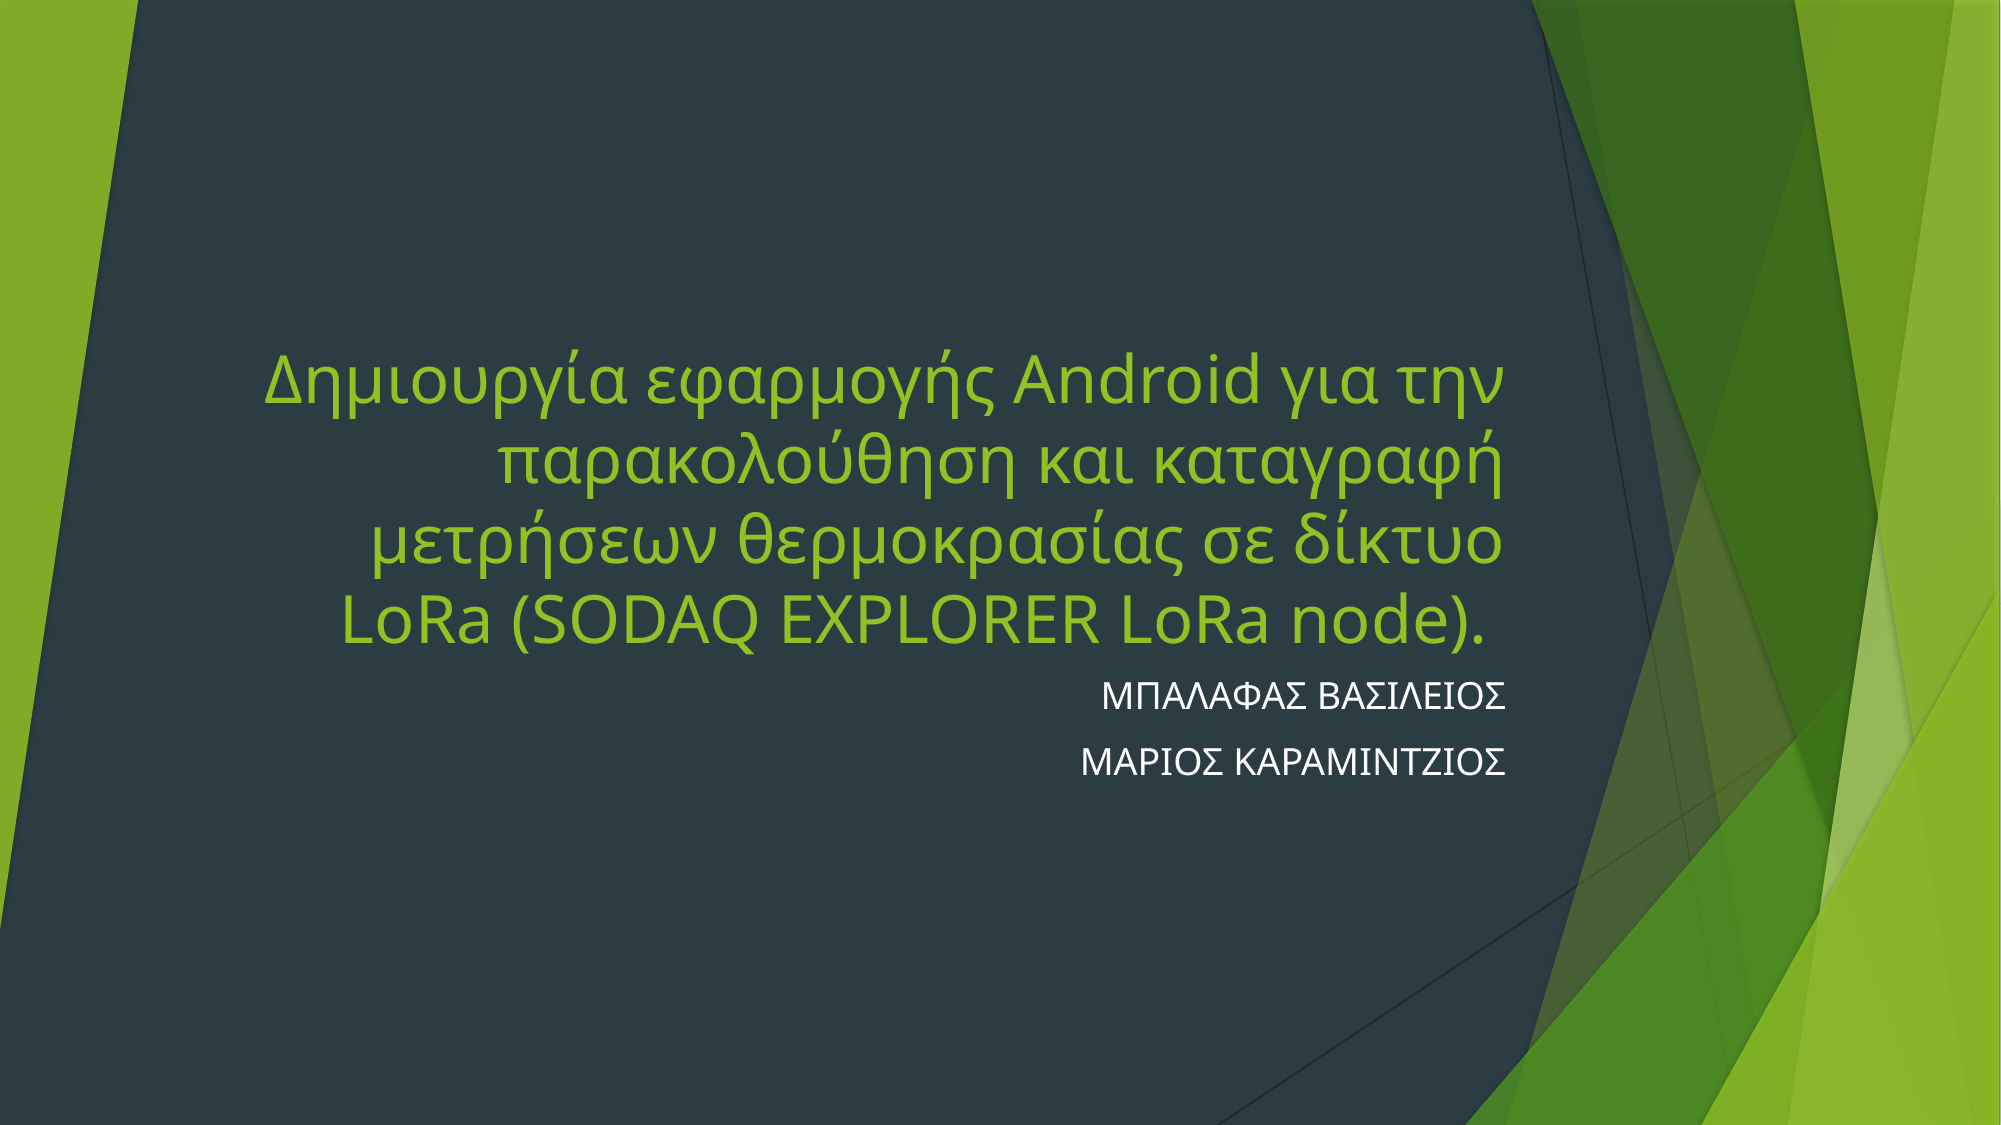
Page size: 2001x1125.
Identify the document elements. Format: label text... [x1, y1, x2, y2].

subtitle ΜΠΑΛΑΦΑΣ ΒΑΣΙΛΕΙΟΣ ΜΑΡΙΟΣ ΚΑΡΑΜΙΝΤΖΙΟΣ [247, 664, 1522, 845]
title Δημιουργία εφαρμογής Android για την παρακολούθηση και καταγραφή μετρήσεων θερμοκρασίας σε δίκτυο LoRa (SODAQ EXPLORER LoRa node). [247, 394, 1522, 664]
